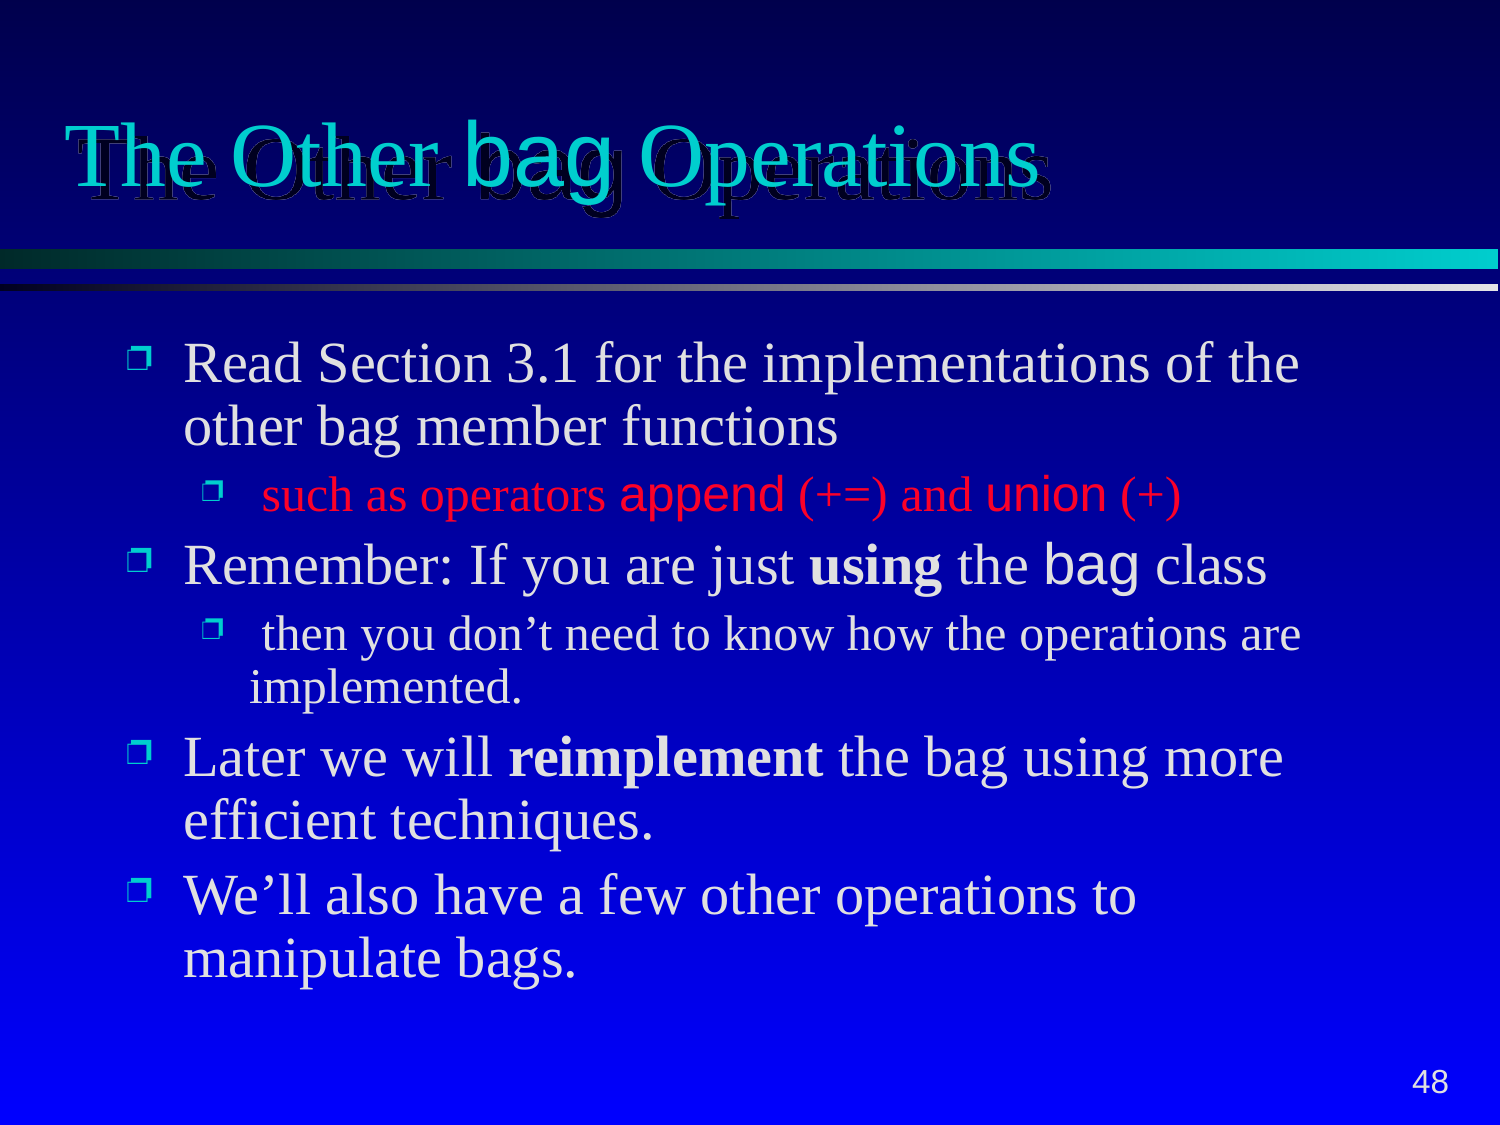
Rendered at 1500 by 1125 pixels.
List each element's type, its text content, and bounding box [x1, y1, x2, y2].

list Read Section 3.1 for the implementations of the other bag member functions such as operators append (+=) and union (+) Remember: If you are just using the bag class then you don’t need to know how the operations are implemented. Later we will reimplement the bag using more efficient techniques. We’ll also have a few other operations to manipulate bags. [111, 324, 1388, 1001]
title The Other bag Operations [49, 55, 1326, 245]
